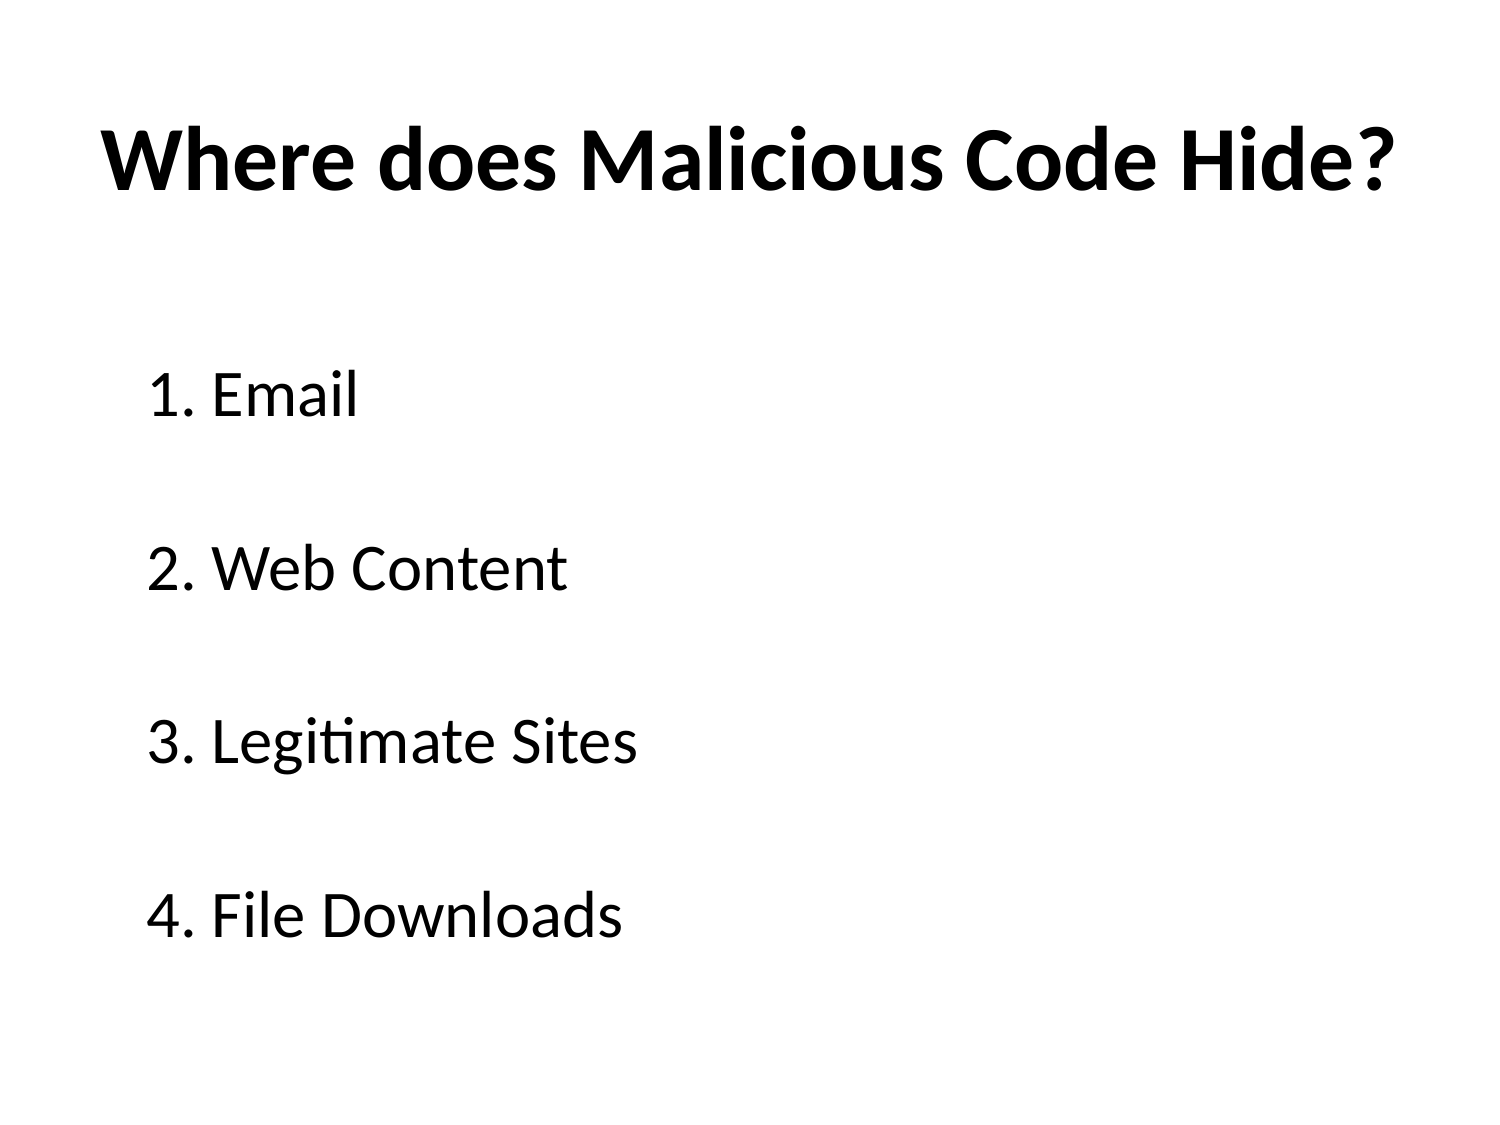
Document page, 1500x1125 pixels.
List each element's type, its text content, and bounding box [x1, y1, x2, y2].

list 1. Email 2. Web Content 3. Legitimate Sites 4. File Downloads [75, 262, 1425, 1005]
title Where does Malicious Code Hide? [75, 75, 1425, 233]
